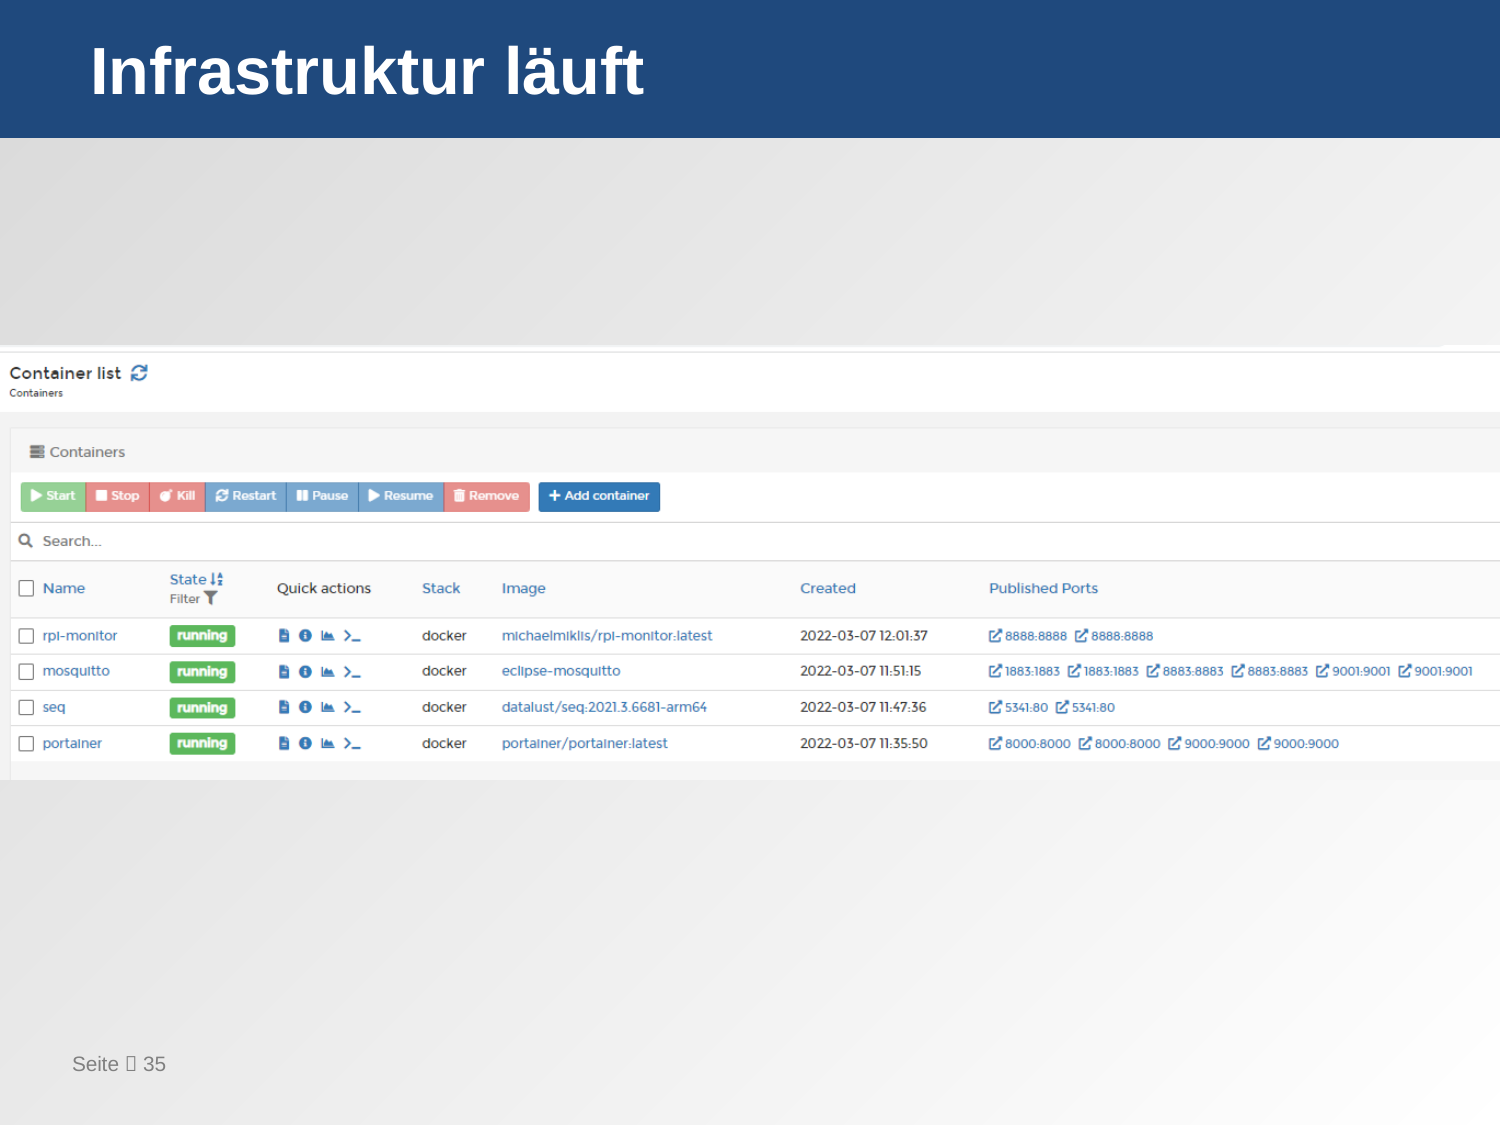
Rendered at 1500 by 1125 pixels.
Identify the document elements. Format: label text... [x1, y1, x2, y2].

title Infrastruktur läuft [75, 20, 1425, 208]
picture [0, 345, 1500, 780]
